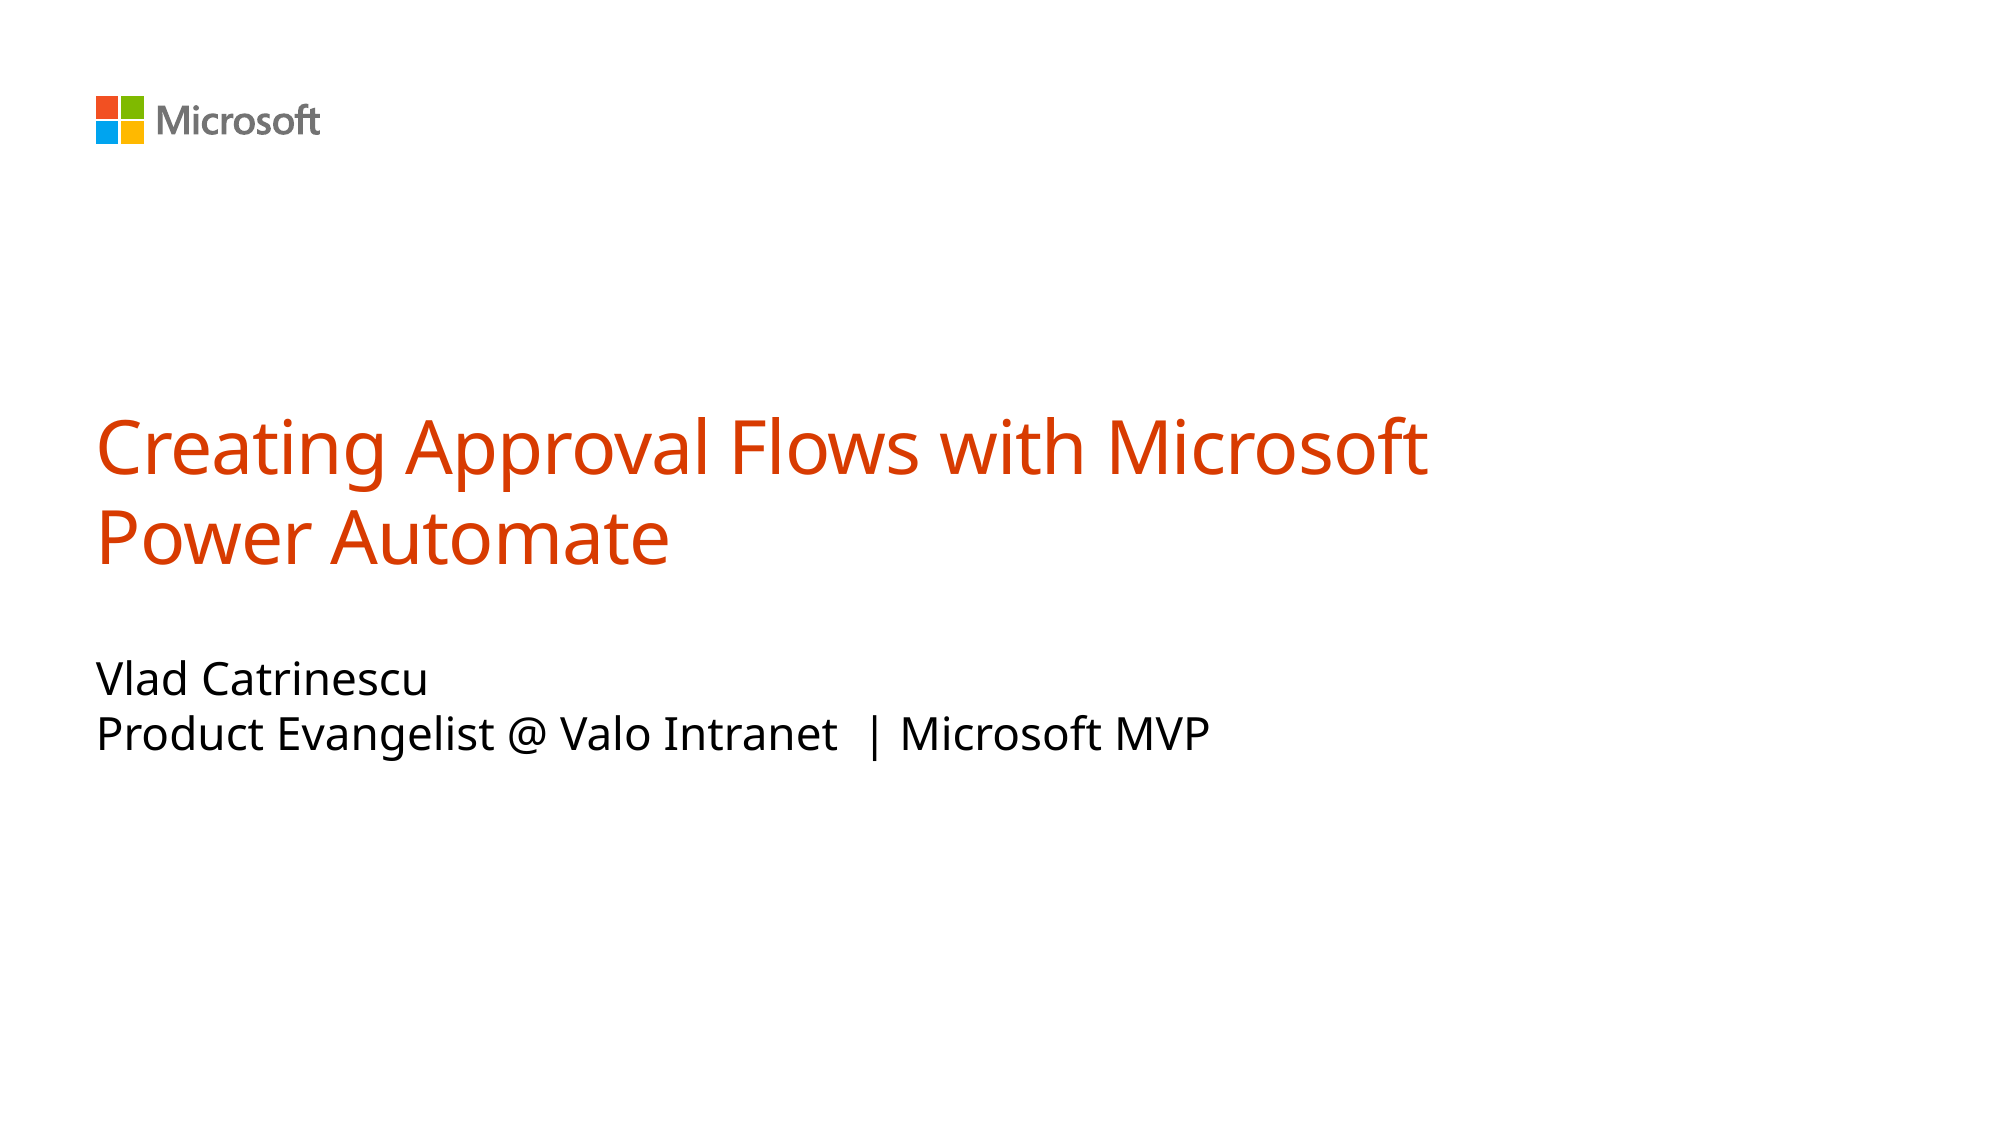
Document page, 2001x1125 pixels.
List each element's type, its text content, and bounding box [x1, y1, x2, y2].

title Creating Approval Flows with Microsoft Power Automate [95, 397, 1596, 580]
list Vlad Catrinescu Product Evangelist @ Valo Intranet | Microsoft MVP [95, 650, 1596, 762]
